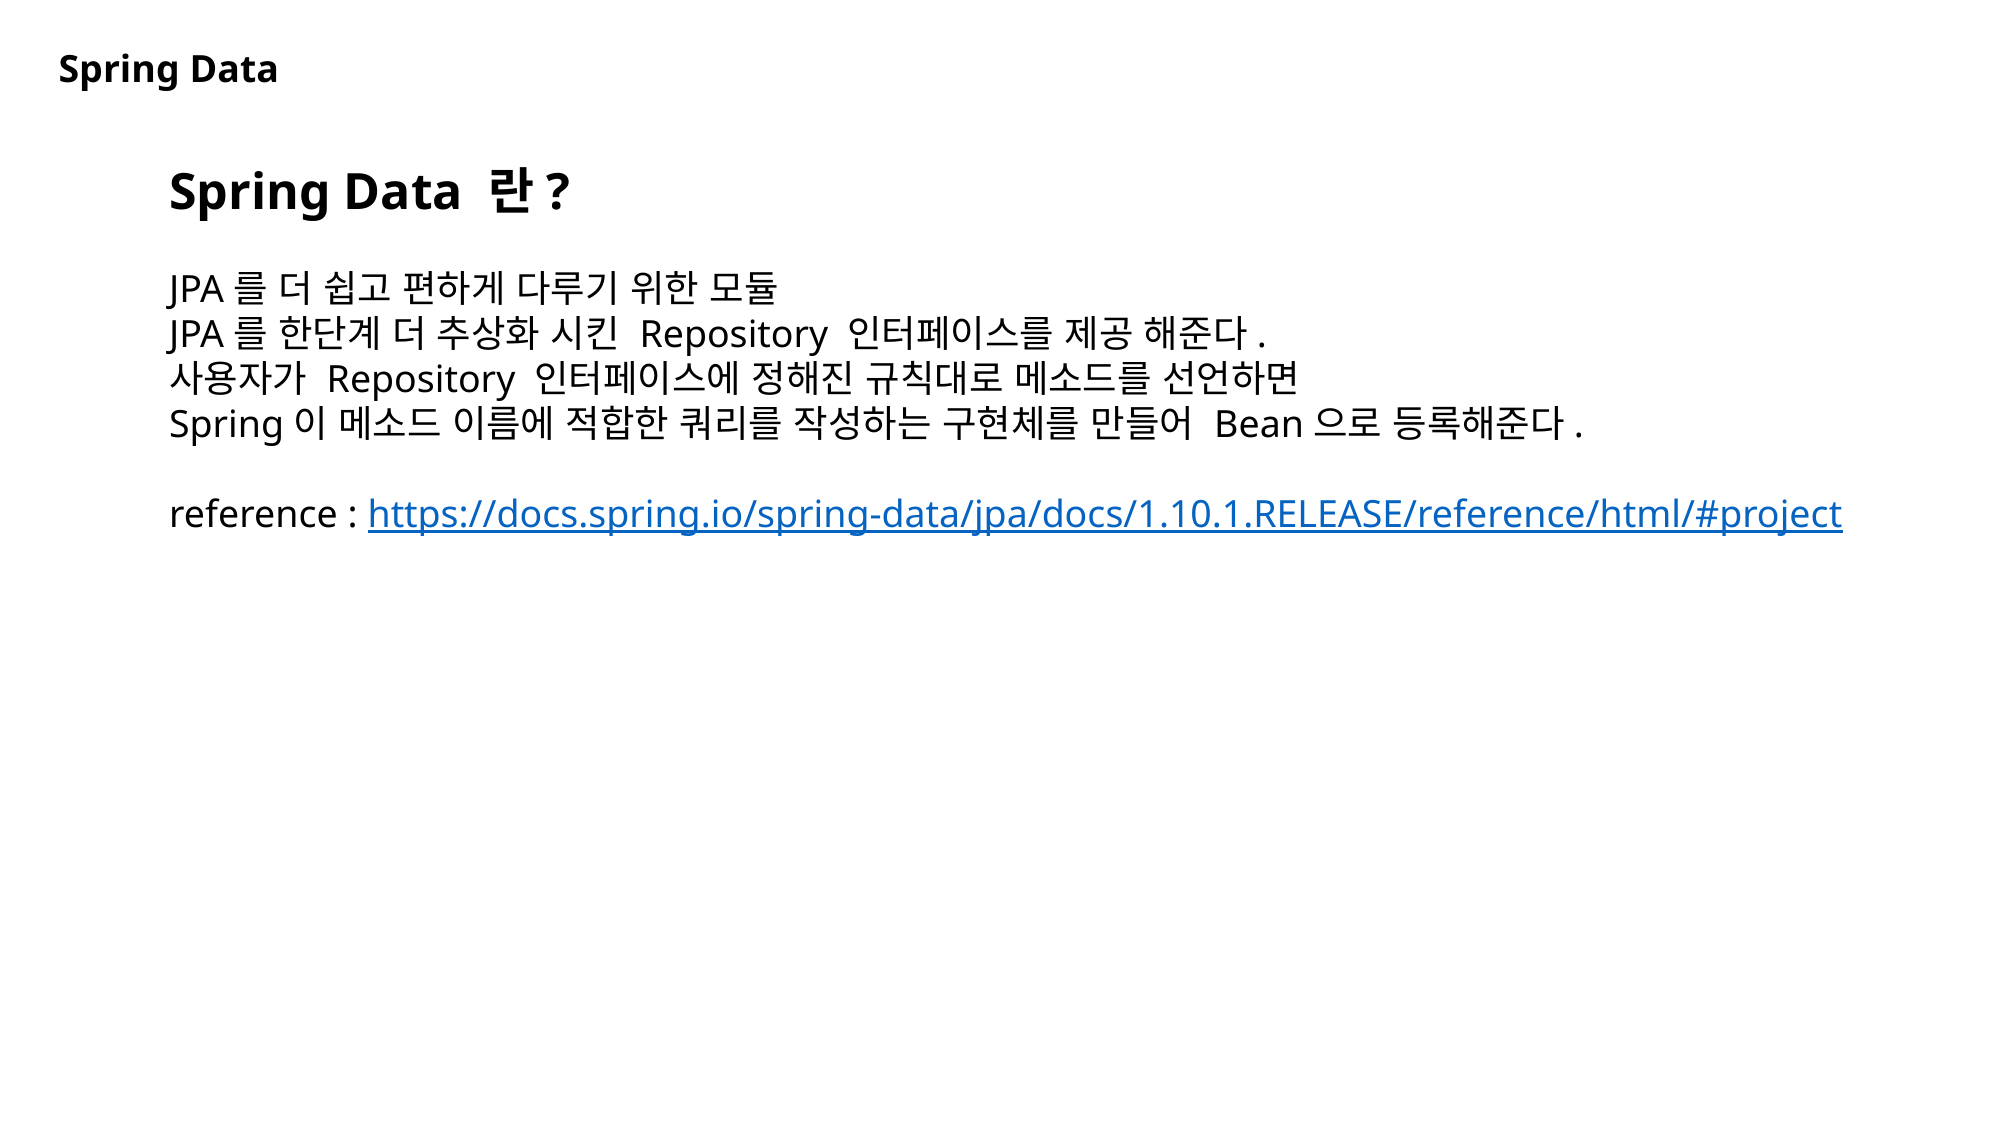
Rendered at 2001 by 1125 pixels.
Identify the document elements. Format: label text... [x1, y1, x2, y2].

text_box Spring Data 란? JPA를 더 쉽고 편하게 다루기 위한 모듈 JPA를 한단계 더 추상화 시킨 Repository 인터페이스를 제공 해준다. 사용자가 Repository 인터페이스에 정해진 규칙대로 메소드를 선언하면 Spring이 메소드 이름에 적합한 쿼리를 작성하는 구현체를 만들어 Bean으로 등록해준다. reference : https://docs.spring.io/spring-data/jpa/docs/1.10.1.RELEASE/reference/html/#project [154, 152, 1931, 548]
text_box Spring Data [43, 37, 1136, 98]
